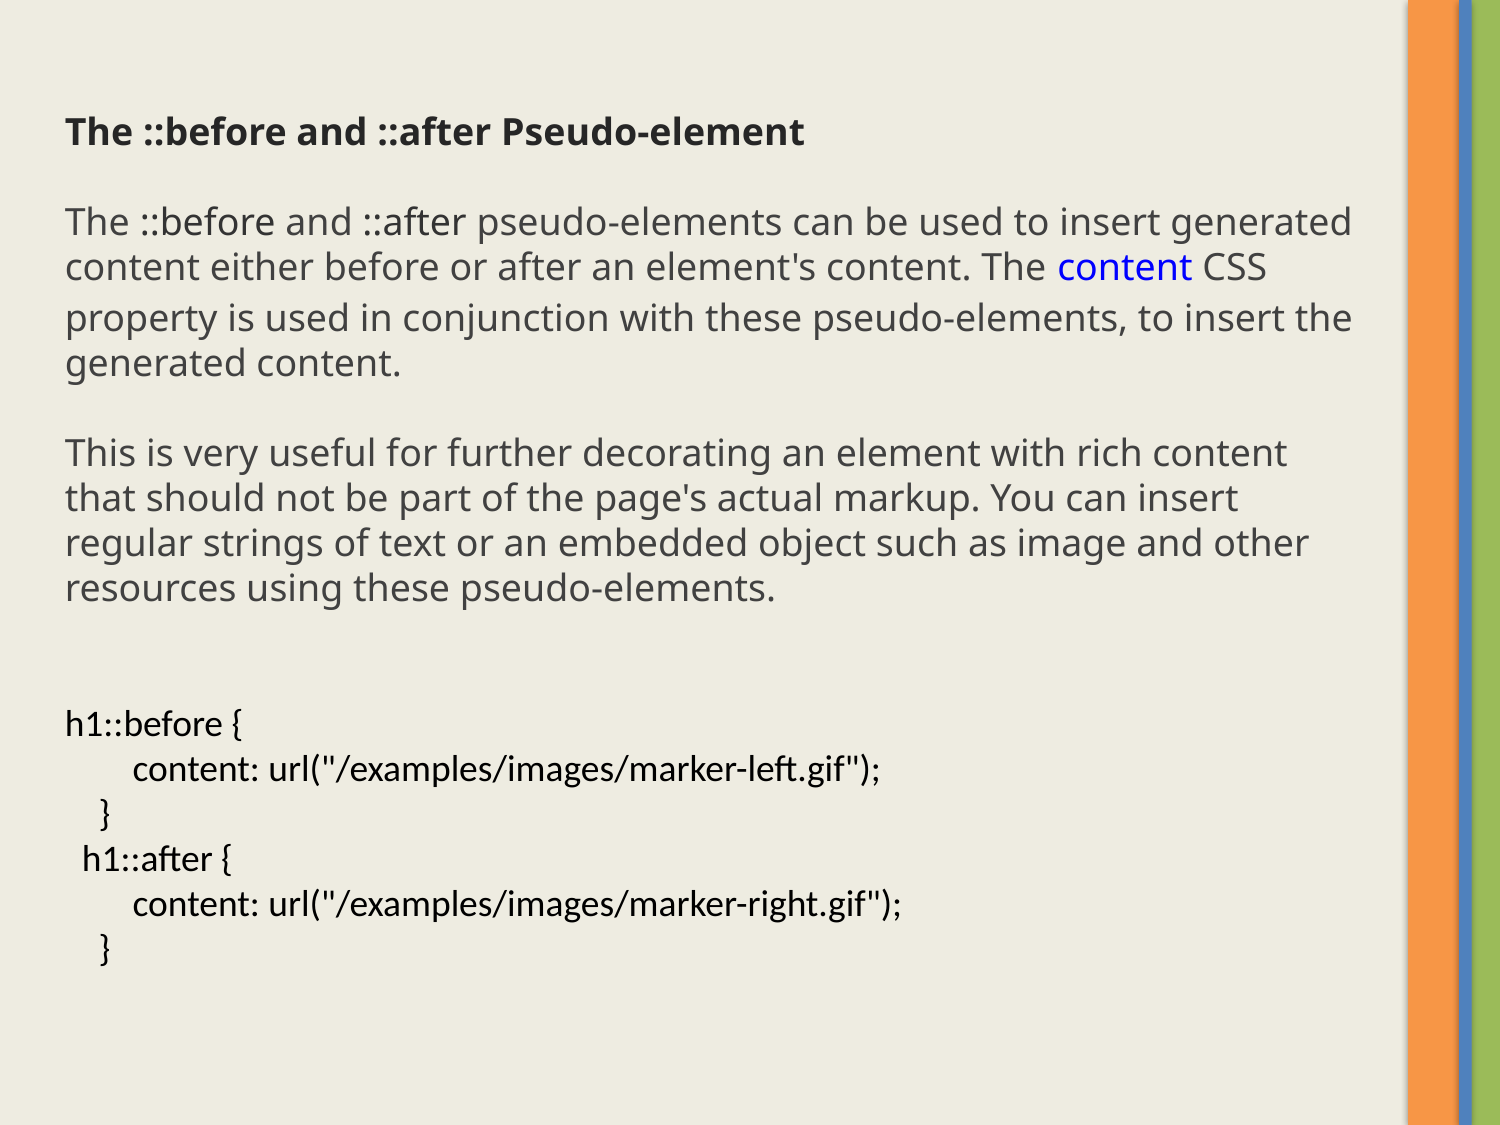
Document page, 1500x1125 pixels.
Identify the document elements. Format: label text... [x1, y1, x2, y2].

text_box The ::before and ::after Pseudo-element The ::before and ::after pseudo-elements can be used to insert generated content either before or after an element's content. The content CSS property is used in conjunction with these pseudo-elements, to insert the generated content. This is very useful for further decorating an element with rich content that should not be part of the page's actual markup. You can insert regular strings of text or an embedded object such as image and other resources using these pseudo-elements. h1::before { content: url("/examples/images/marker-left.gif"); } h1::after { content: url("/examples/images/marker-right.gif"); } [50, 100, 1375, 1112]
